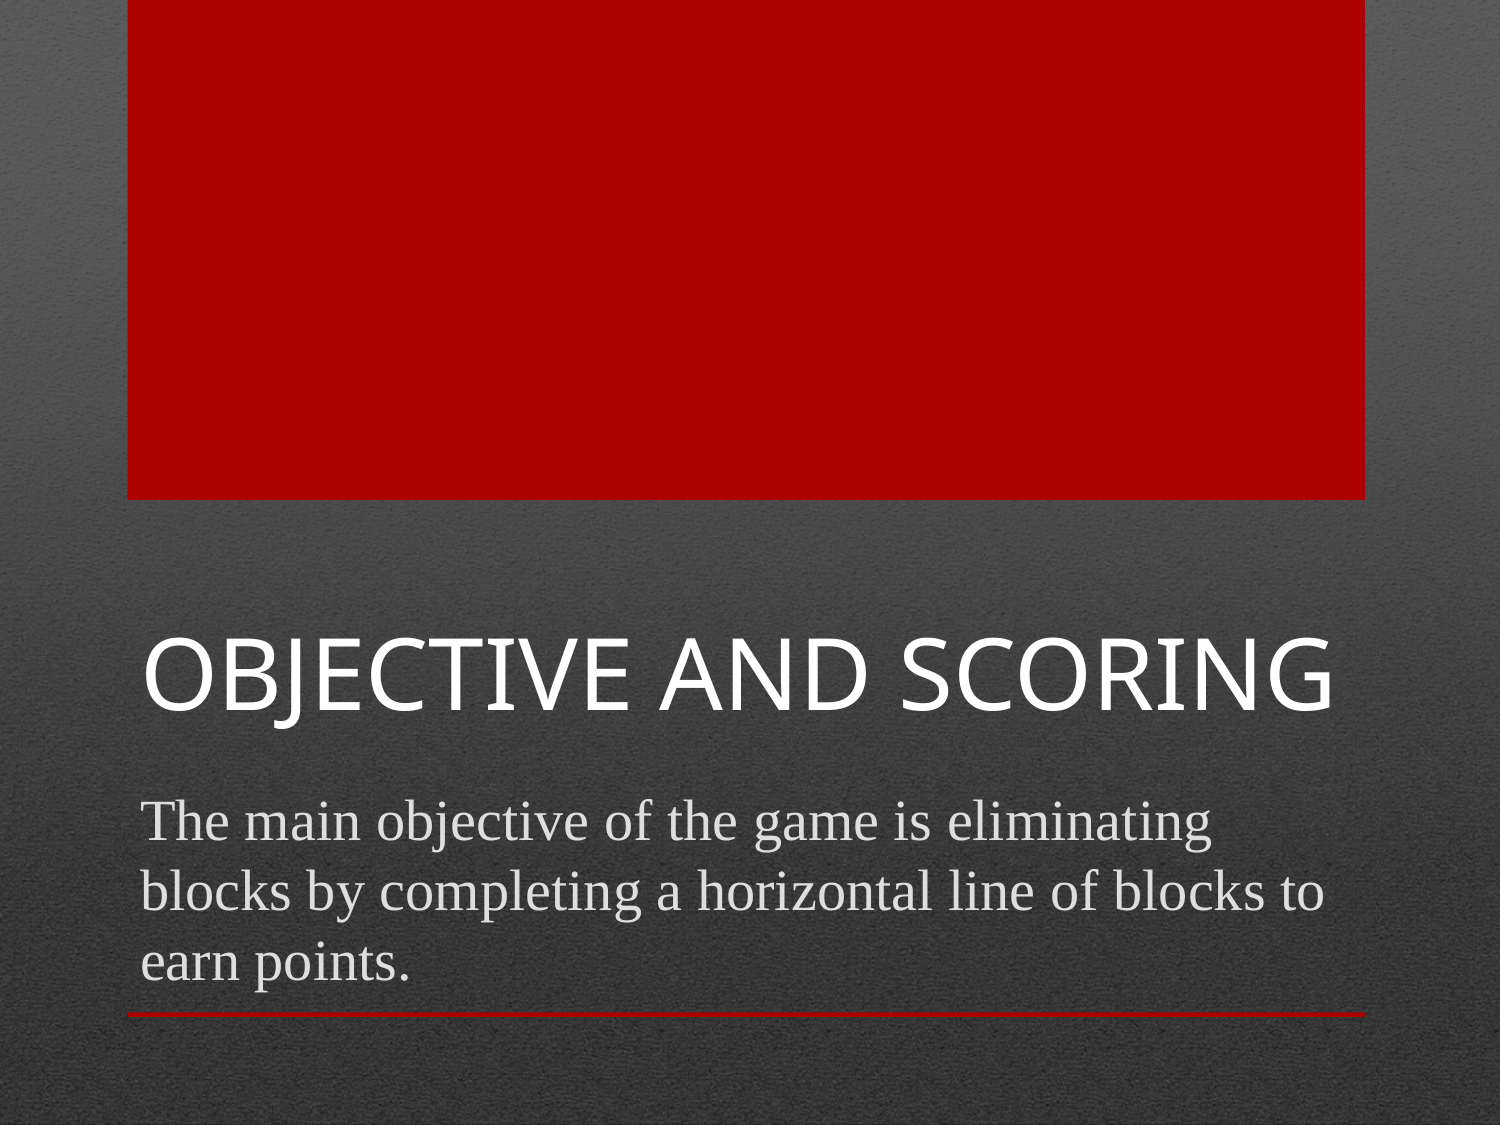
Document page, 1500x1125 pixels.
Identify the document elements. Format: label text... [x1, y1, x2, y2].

list The main objective of the game is eliminating blocks by completing a horizontal line of blocks to earn points. [125, 774, 1363, 1013]
title Objective and scoring [125, 462, 1363, 738]
